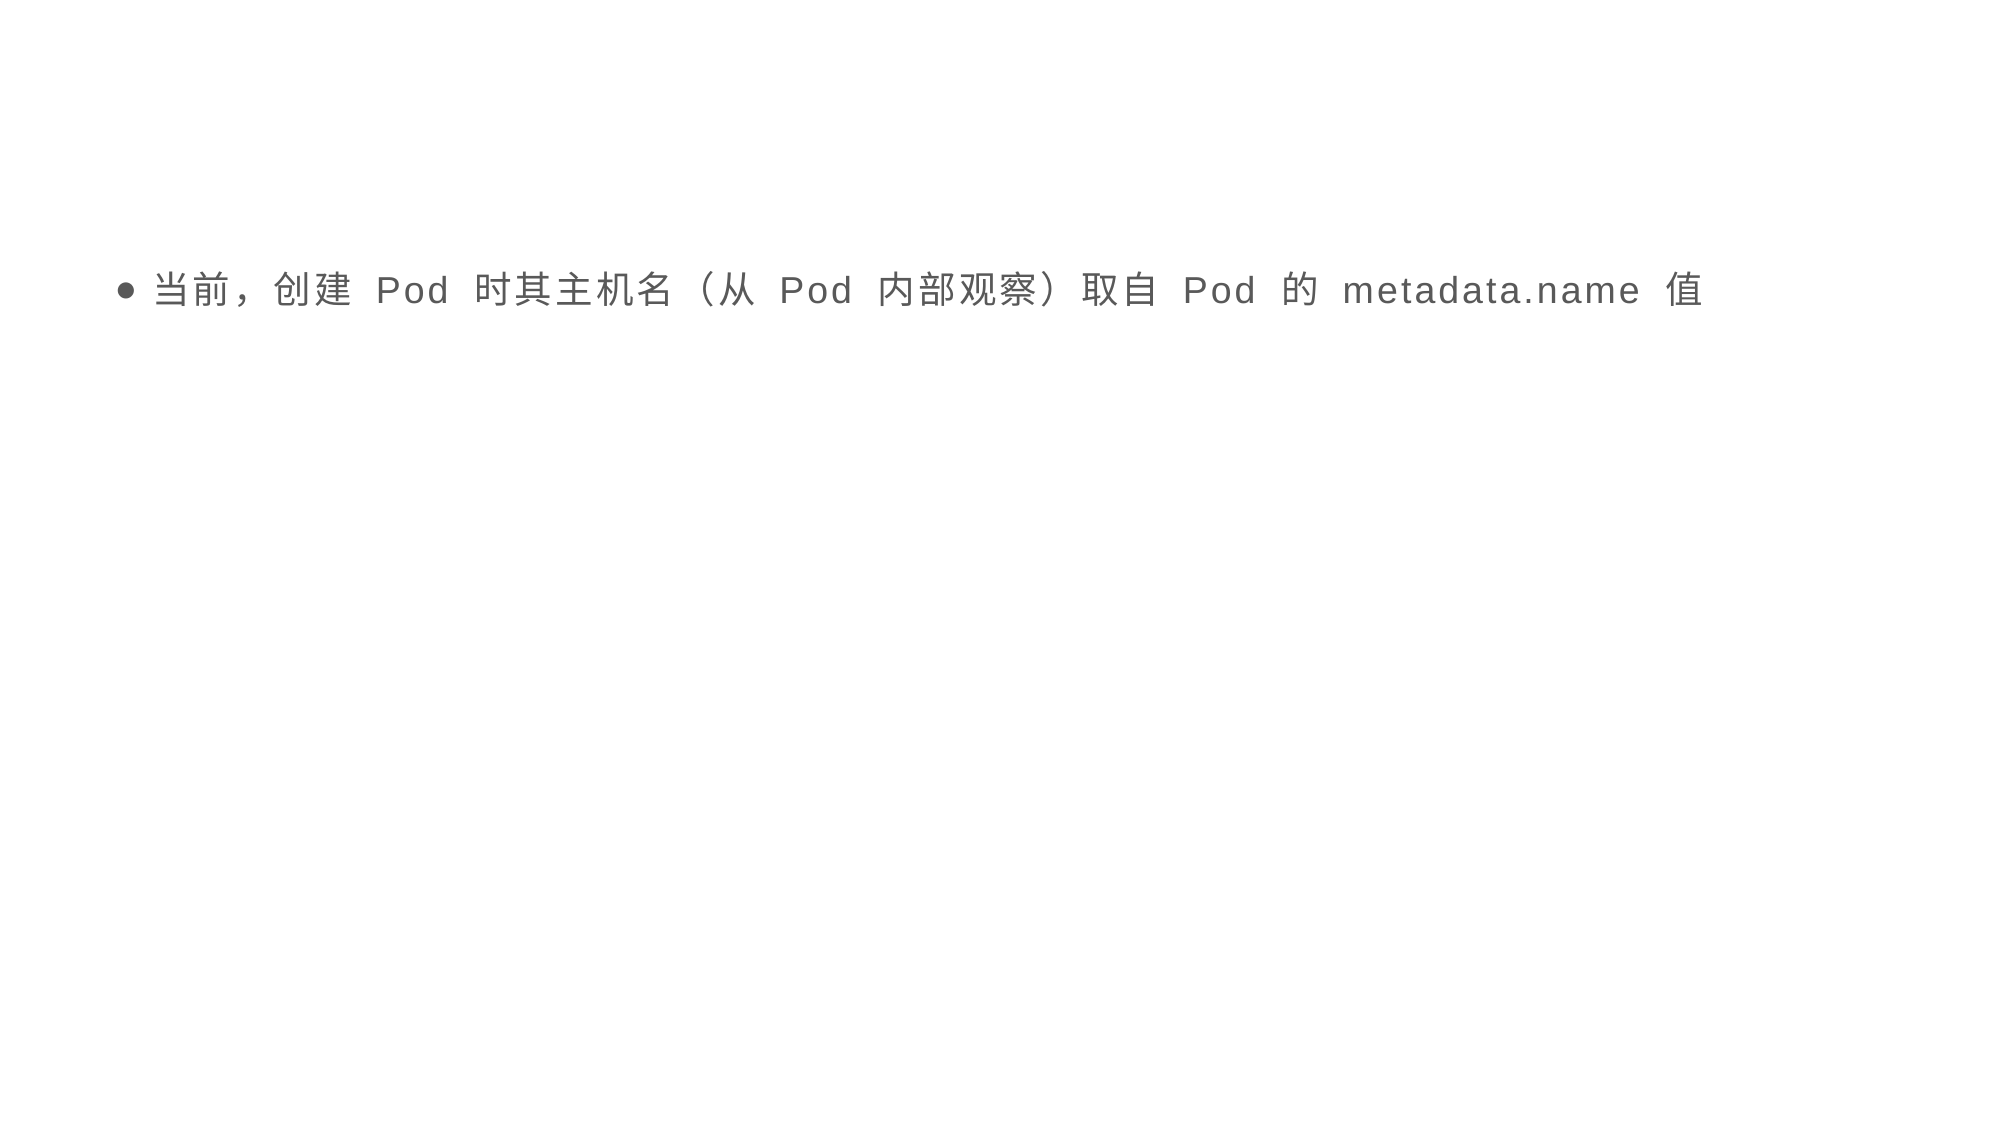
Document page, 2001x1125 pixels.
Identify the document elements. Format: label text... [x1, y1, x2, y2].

list 当前，创建 Pod 时其主机名（从 Pod 内部观察）取自 Pod 的 metadata.name 值 [99, 244, 1900, 1026]
